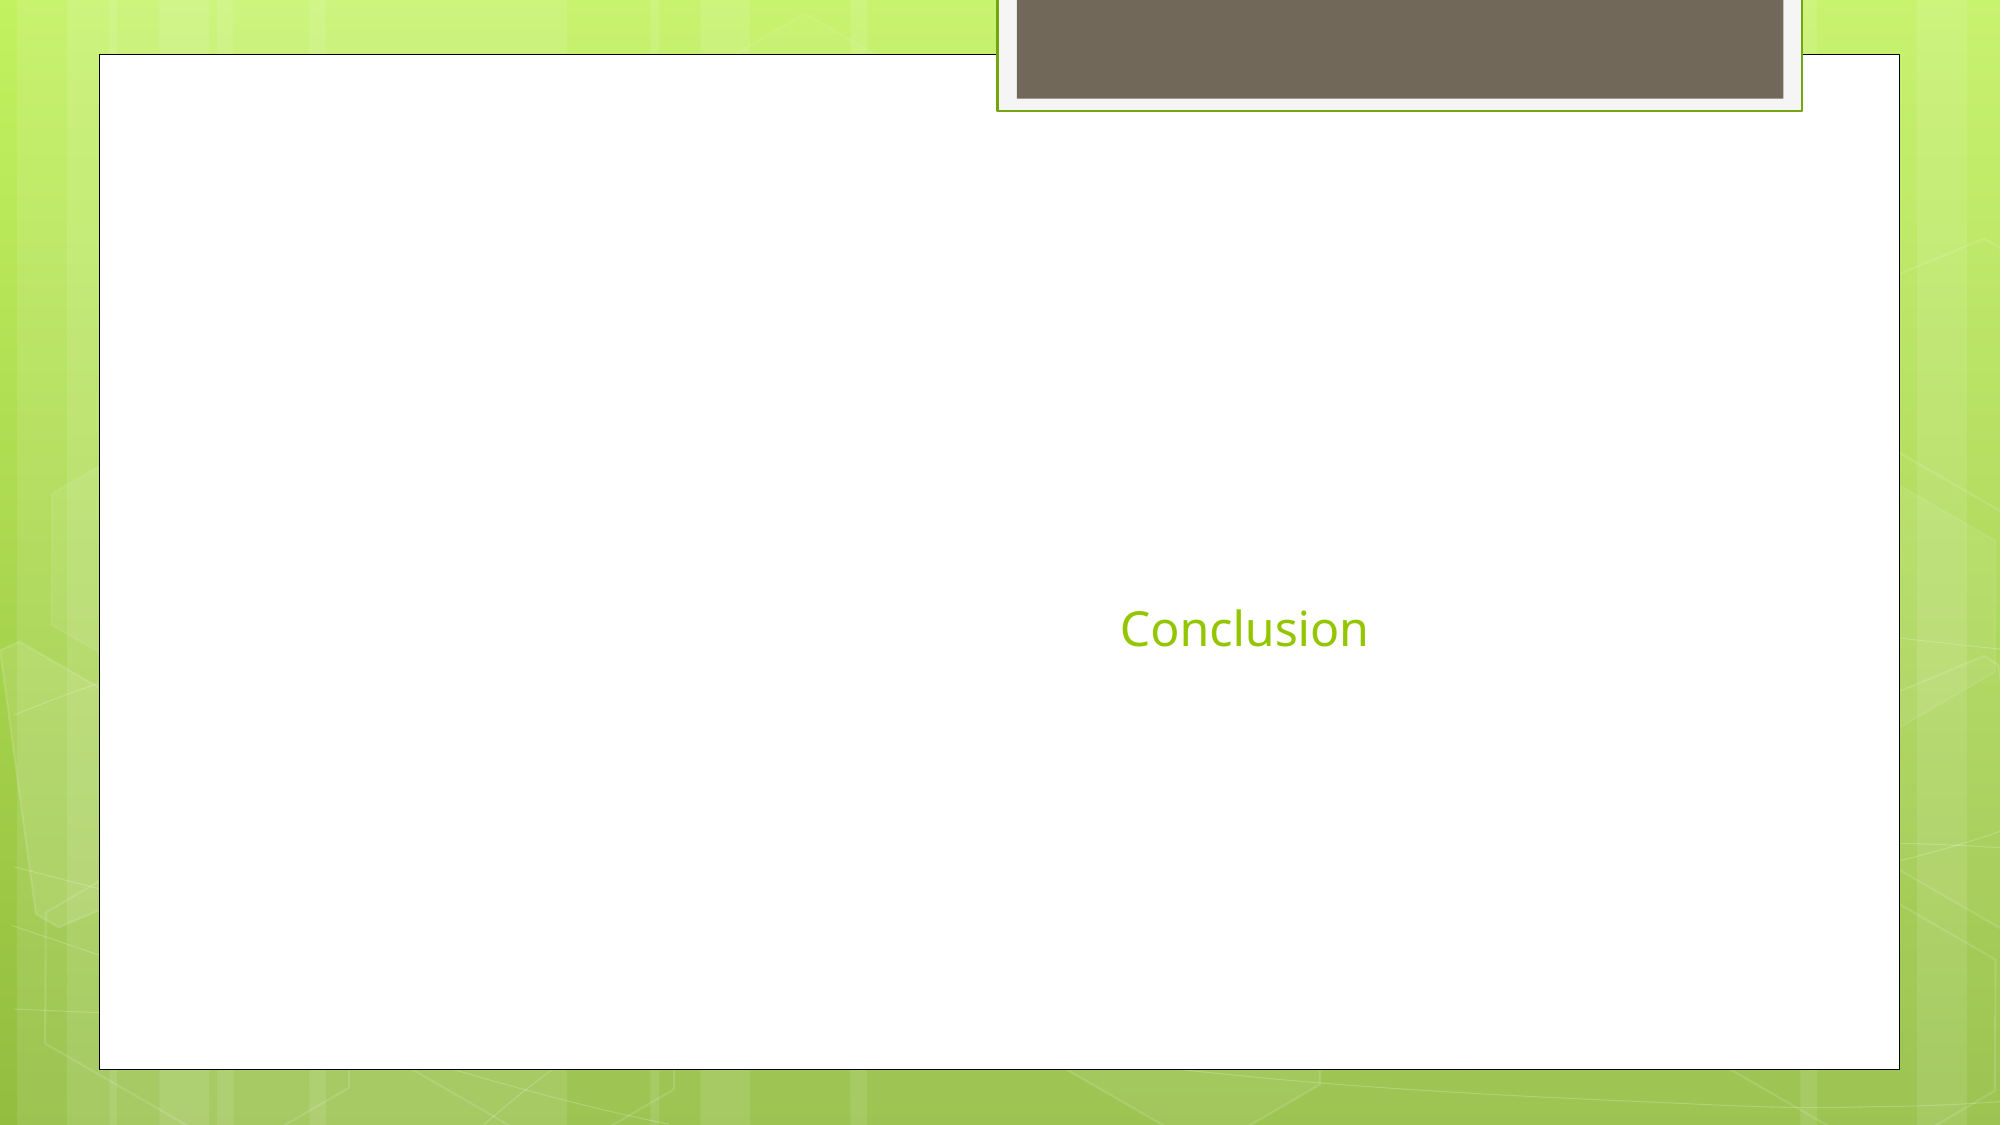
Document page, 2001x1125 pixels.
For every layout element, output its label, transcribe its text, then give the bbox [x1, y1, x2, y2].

title Conclusion [942, 235, 2000, 953]
